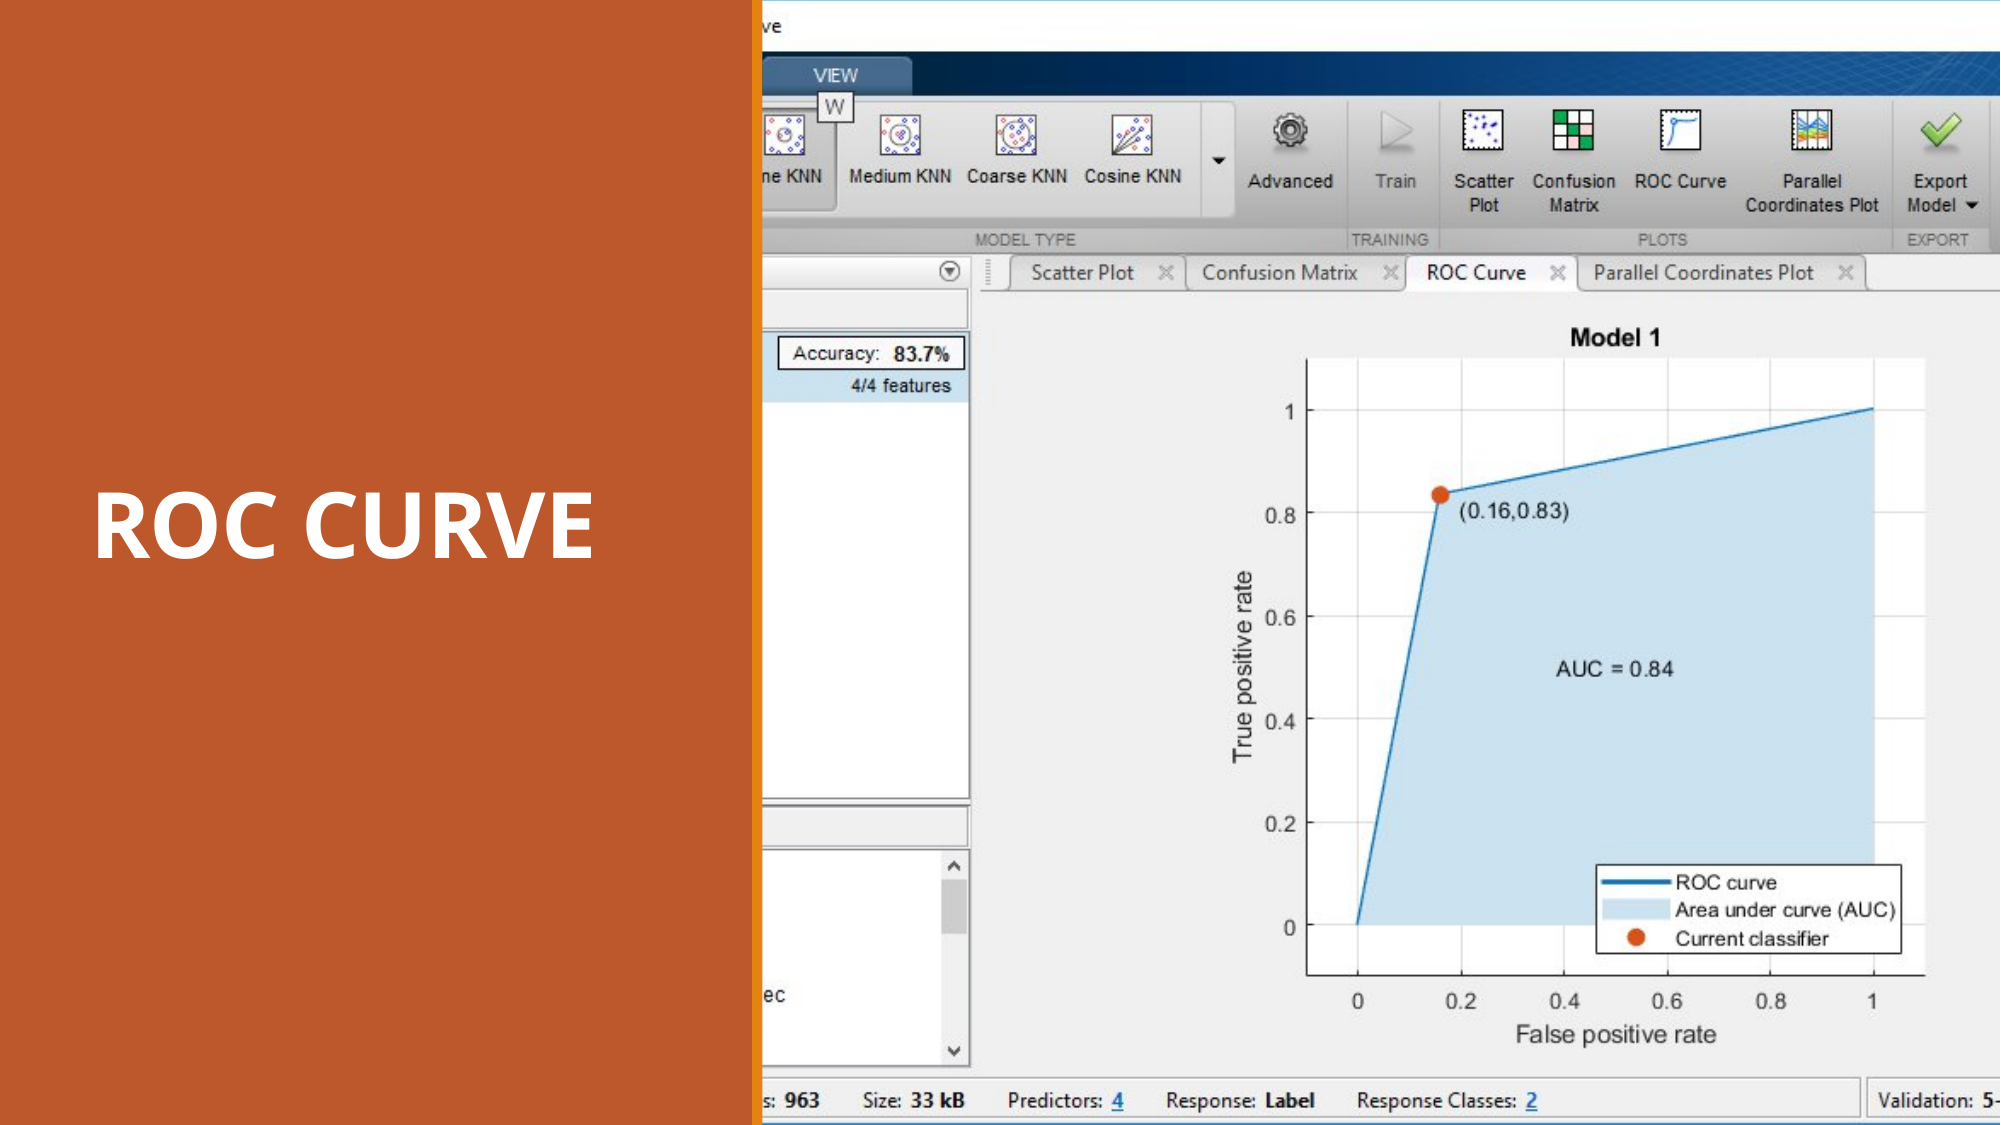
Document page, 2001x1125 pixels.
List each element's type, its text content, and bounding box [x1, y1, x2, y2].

title ROC CURVE [75, 104, 676, 585]
text_box [0, 0, 751, 1125]
text_box [751, 0, 759, 710]
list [760, 0, 2000, 1125]
text_box [751, 723, 758, 1125]
